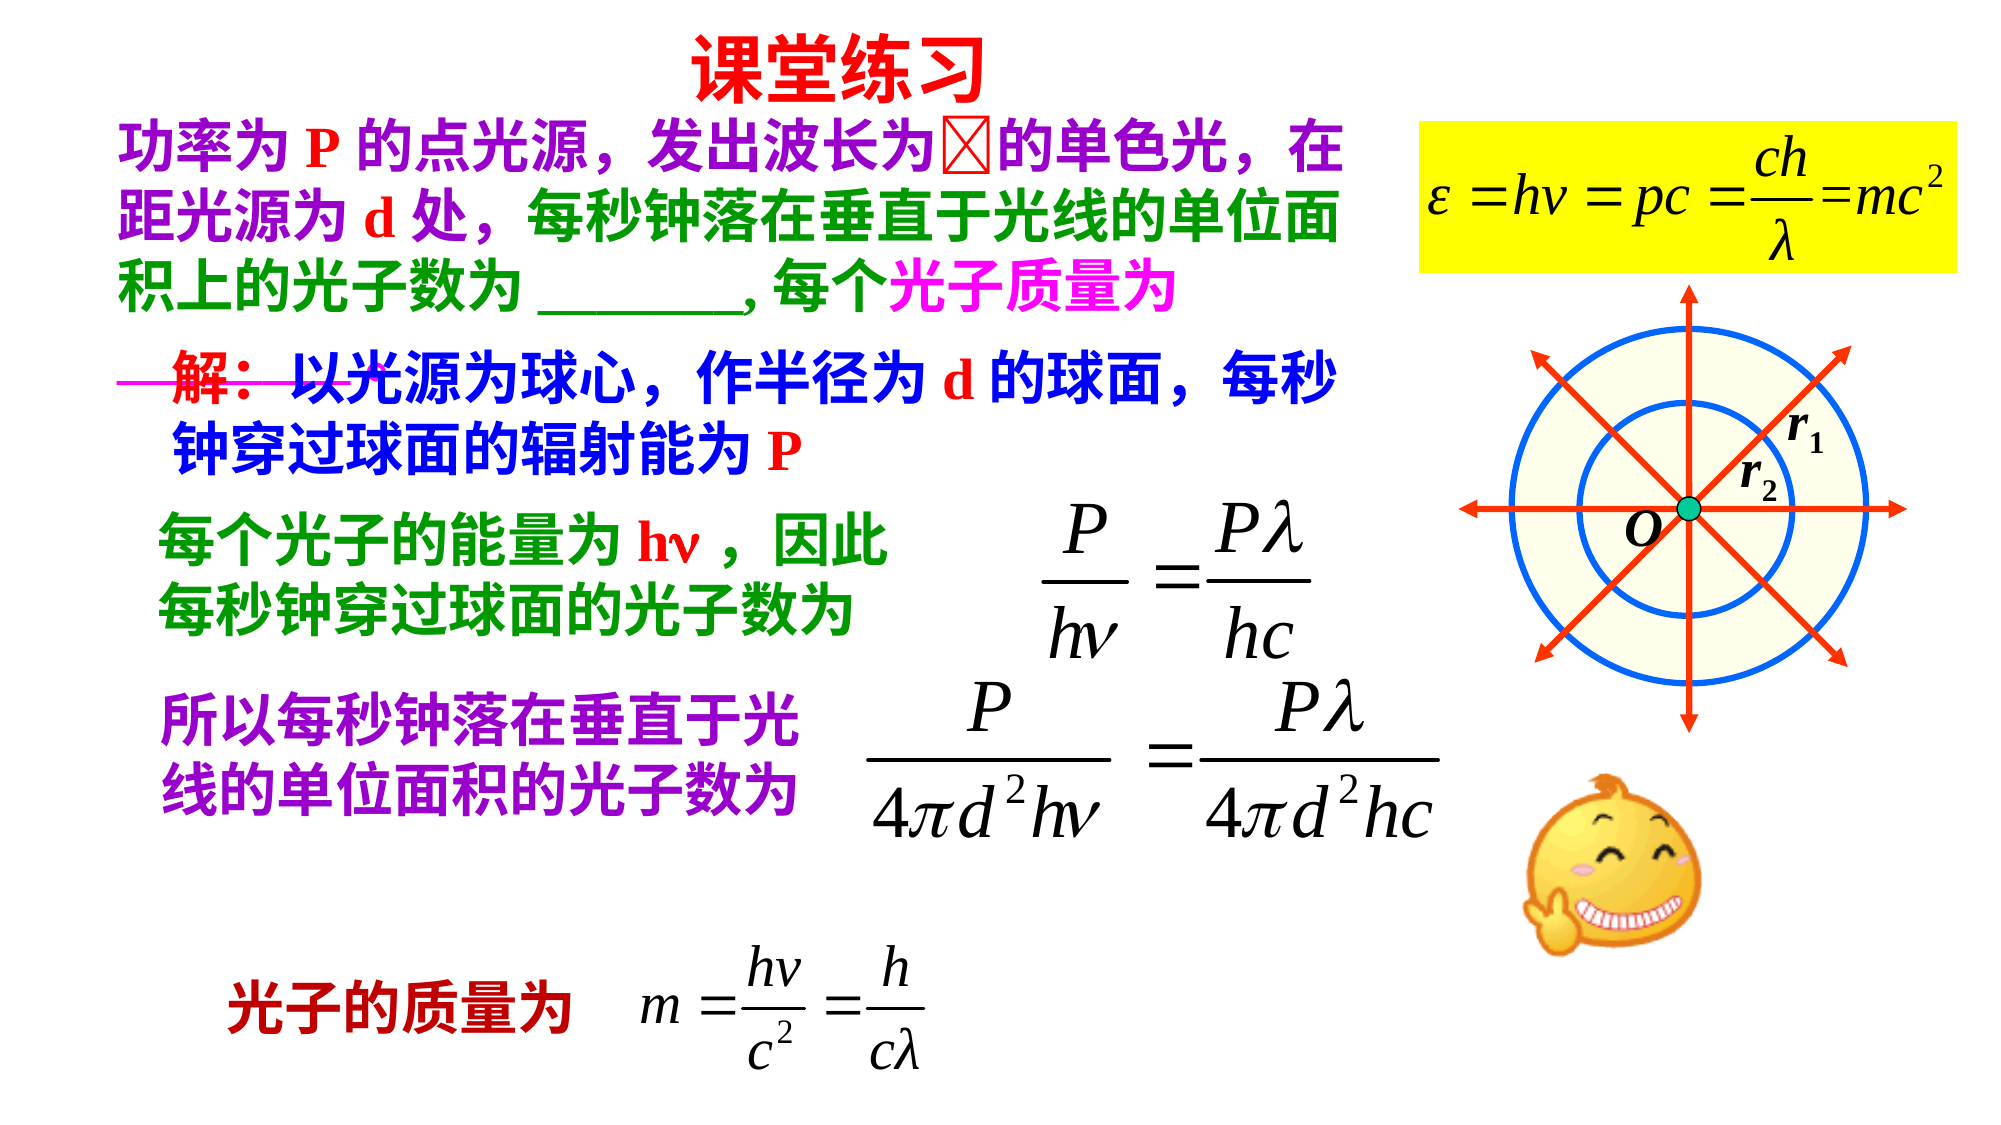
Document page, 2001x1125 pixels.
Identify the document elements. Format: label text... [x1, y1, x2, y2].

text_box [1030, 481, 1134, 660]
text_box 每个光子的能量为h，因此每秒钟穿过球面的光子数为 [142, 496, 906, 651]
text_box 课堂练习 [674, 14, 1005, 120]
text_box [630, 929, 935, 1083]
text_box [1418, 120, 1957, 274]
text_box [1458, 283, 1918, 734]
text_box 光子的质量为 [211, 963, 591, 1049]
text_box 功率为P的点光源，发出波长为的单色光，在距光源为d处，每秒钟落在垂直于光线的单位面积上的光子数为_______,每个光子质量为________。 [102, 101, 1378, 397]
picture [1507, 742, 1720, 969]
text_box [1136, 480, 1325, 658]
text_box 解：以光源为球心，作半径为d的球面，每秒钟穿过球面的辐射能为P [156, 334, 1409, 489]
text_box 所以每秒钟落在垂直于光线的单位面积的光子数为 [145, 675, 850, 830]
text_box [855, 659, 1124, 854]
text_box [1130, 659, 1455, 854]
